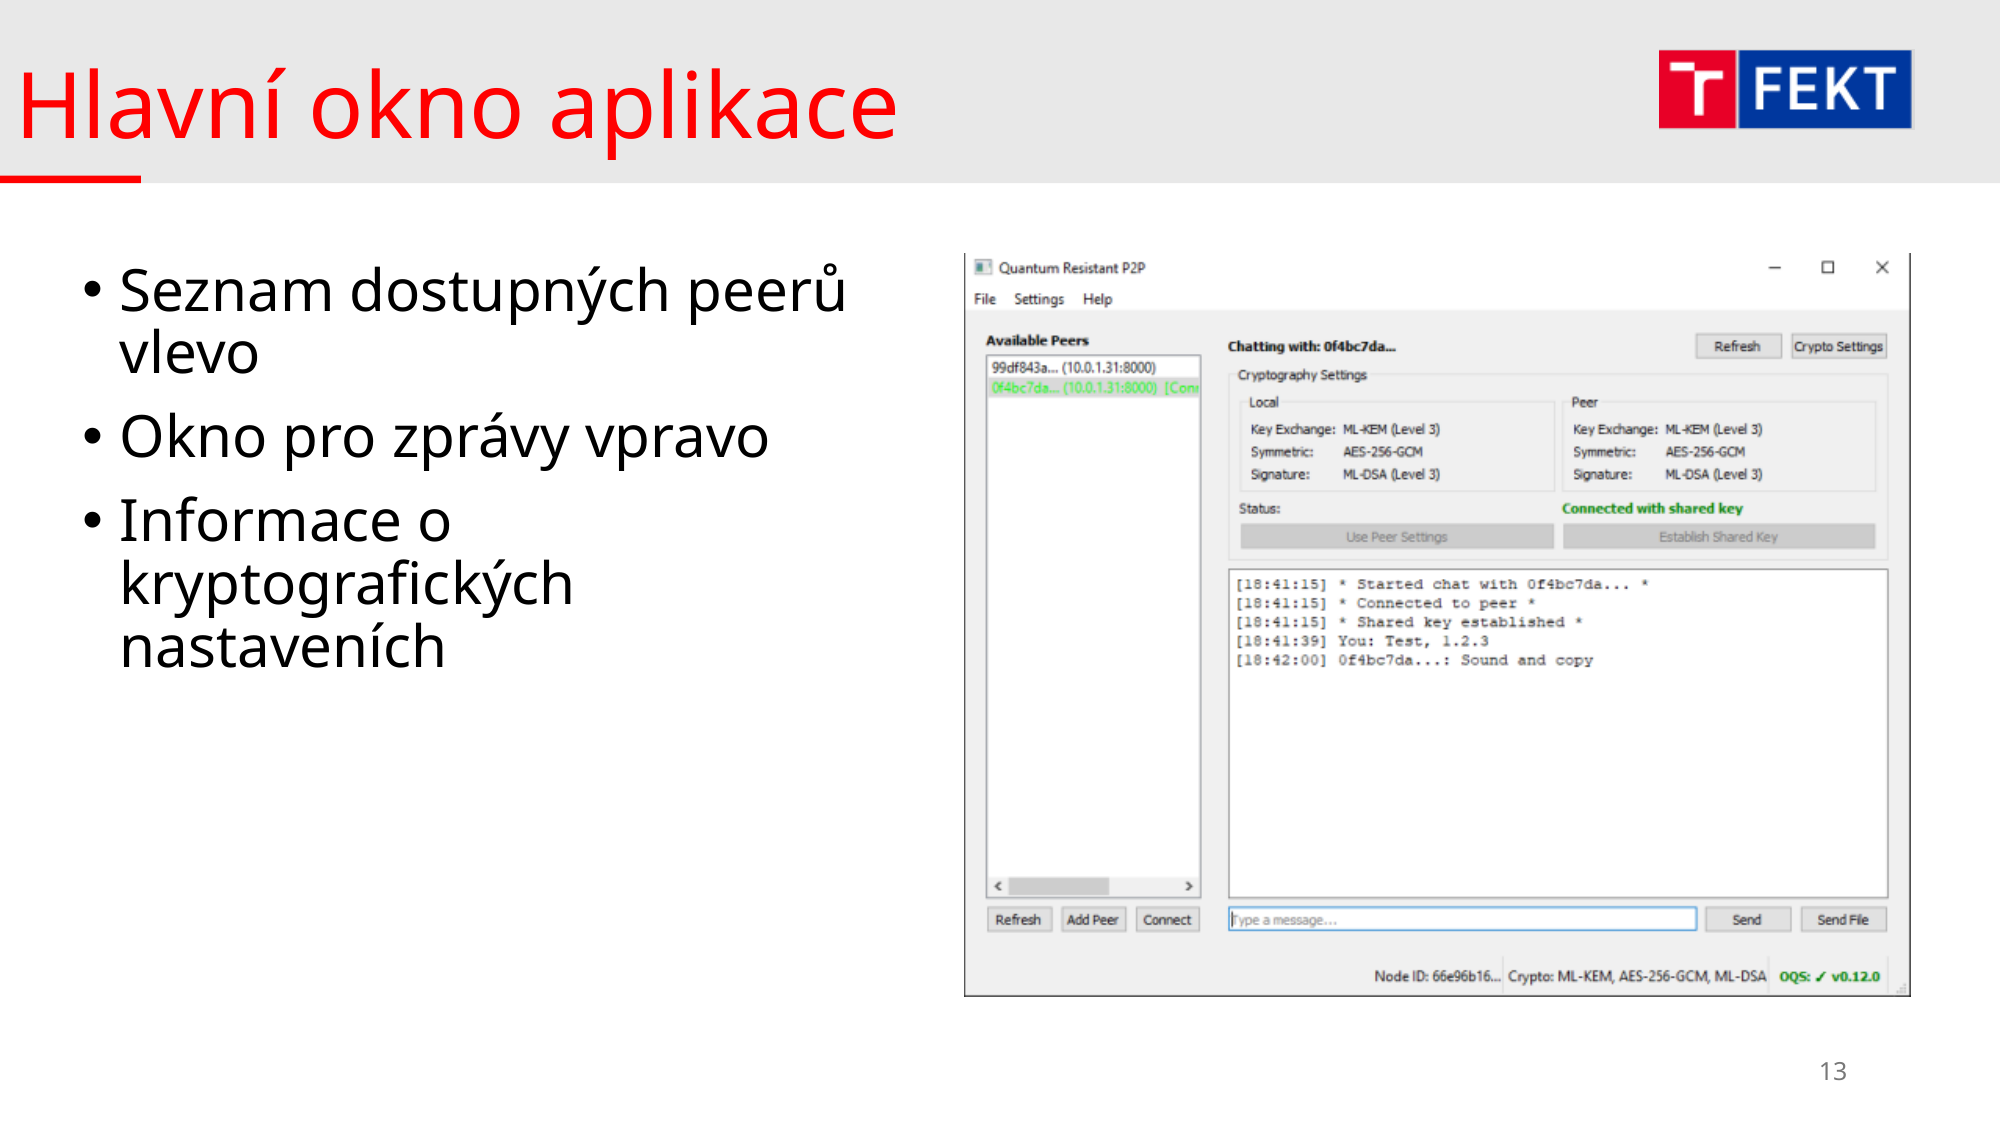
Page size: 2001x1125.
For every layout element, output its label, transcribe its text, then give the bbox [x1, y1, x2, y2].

title Hlavní okno aplikace [0, 0, 1725, 218]
text_box [1725, 0, 2000, 185]
text_box [0, 174, 142, 185]
picture [964, 252, 1911, 998]
list Seznam dostupných peerů vlevo Okno pro zprávy vpravo Informace o kryptografických nastaveních [67, 253, 918, 967]
picture [1658, 48, 1915, 131]
slide_number 13 [1412, 1042, 1863, 1103]
